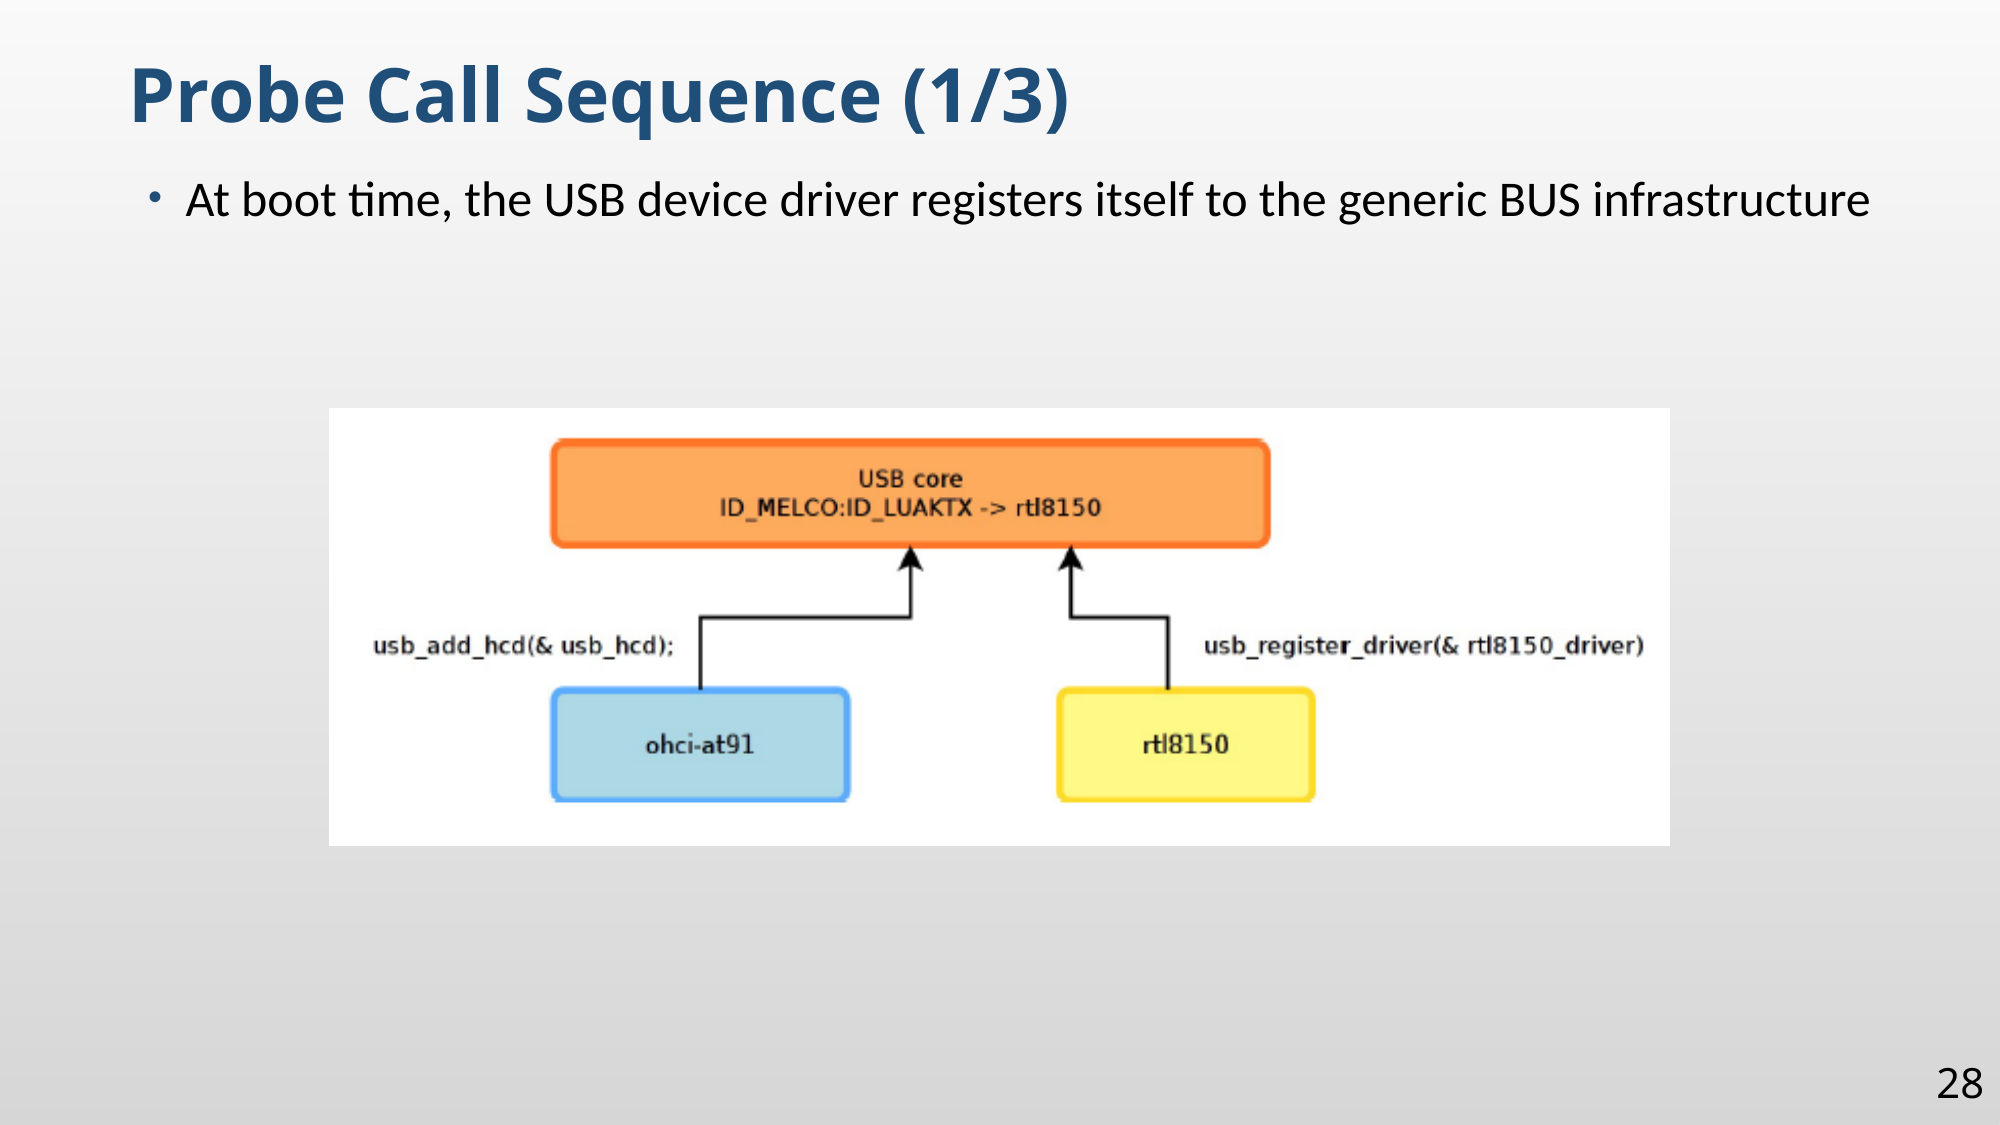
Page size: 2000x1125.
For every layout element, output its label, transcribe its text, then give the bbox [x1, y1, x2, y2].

text_box 28 [1811, 1070, 2000, 1101]
list At boot time, the USB device driver registers itself to the generic BUS infrastructure [125, 146, 1945, 1076]
text_box Probe Call Sequence (1/3) [113, 30, 1886, 147]
picture [329, 408, 1670, 846]
